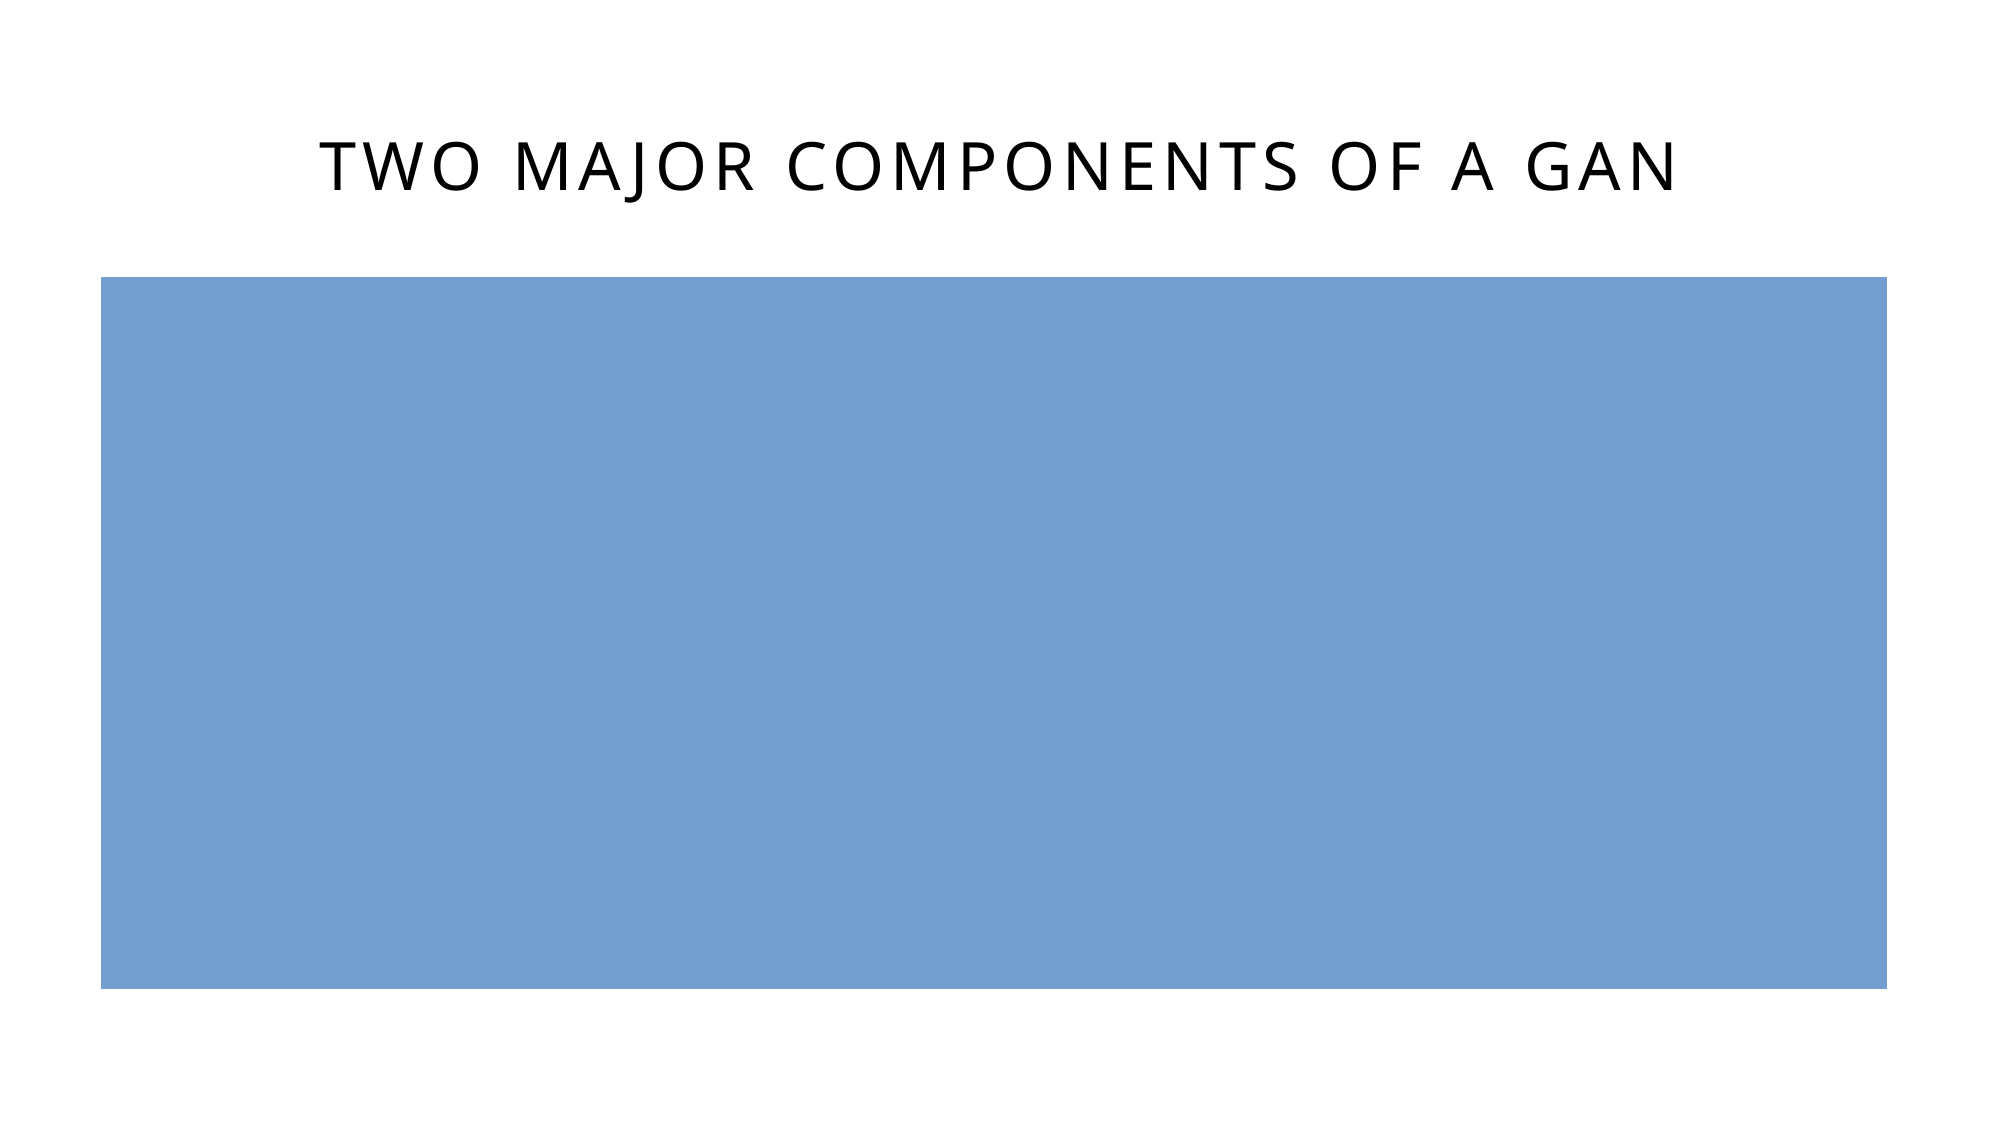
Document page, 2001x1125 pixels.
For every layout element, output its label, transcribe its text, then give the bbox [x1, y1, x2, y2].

title Two major components of a GAN [137, 59, 1863, 277]
